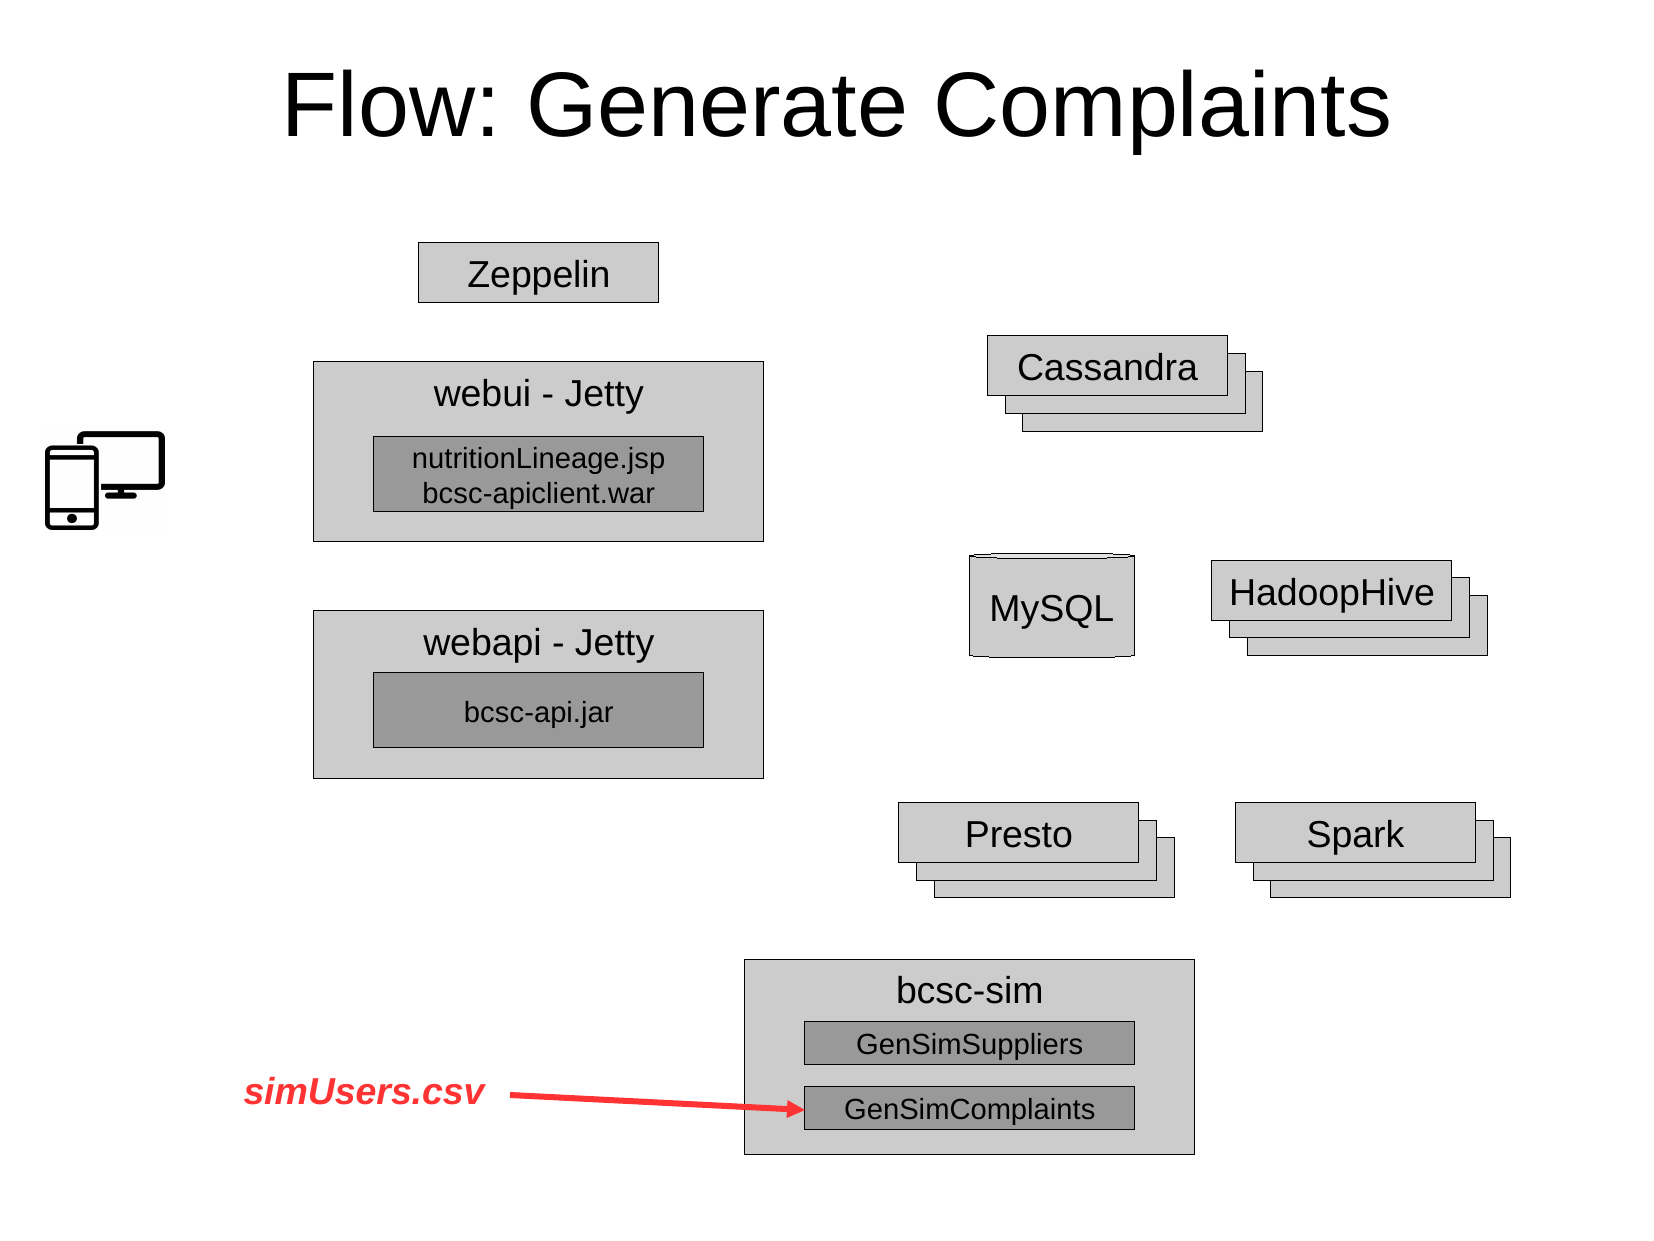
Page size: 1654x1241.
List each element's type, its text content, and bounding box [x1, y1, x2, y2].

text_box [82, 180, 1571, 1200]
text_box Hadoop [973, 553, 1131, 558]
text_box Spark [1235, 802, 1476, 863]
text_box [1270, 837, 1511, 898]
text_box bcsc-sim [744, 959, 1195, 1155]
text_box Cassandra [987, 335, 1228, 396]
picture [44, 424, 166, 537]
text_box webapi - Jetty [313, 610, 764, 779]
text_box [509, 1094, 806, 1116]
text_box Zeppelin [418, 242, 659, 303]
text_box GenSimSuppliers [804, 1021, 1135, 1065]
text_box Flow: Generate Complaints [104, 48, 1571, 151]
text_box [916, 820, 1157, 881]
text_box bcsc-api.jar [373, 672, 704, 748]
text_box GenSimComplaints [804, 1086, 1135, 1130]
text_box [934, 837, 1175, 898]
text_box nutritionLineage.jsp bcsc-apiclient.war [373, 436, 704, 512]
text_box HadoopHive [1211, 560, 1452, 621]
text_box [1253, 820, 1494, 881]
text_box [1229, 577, 1470, 638]
text_box webui - Jetty [313, 361, 764, 542]
text_box simUsers.csv [228, 1060, 570, 1117]
text_box [1247, 595, 1488, 656]
text_box [1005, 353, 1246, 414]
text_box MySQL [969, 553, 1135, 658]
text_box Presto [898, 802, 1139, 863]
